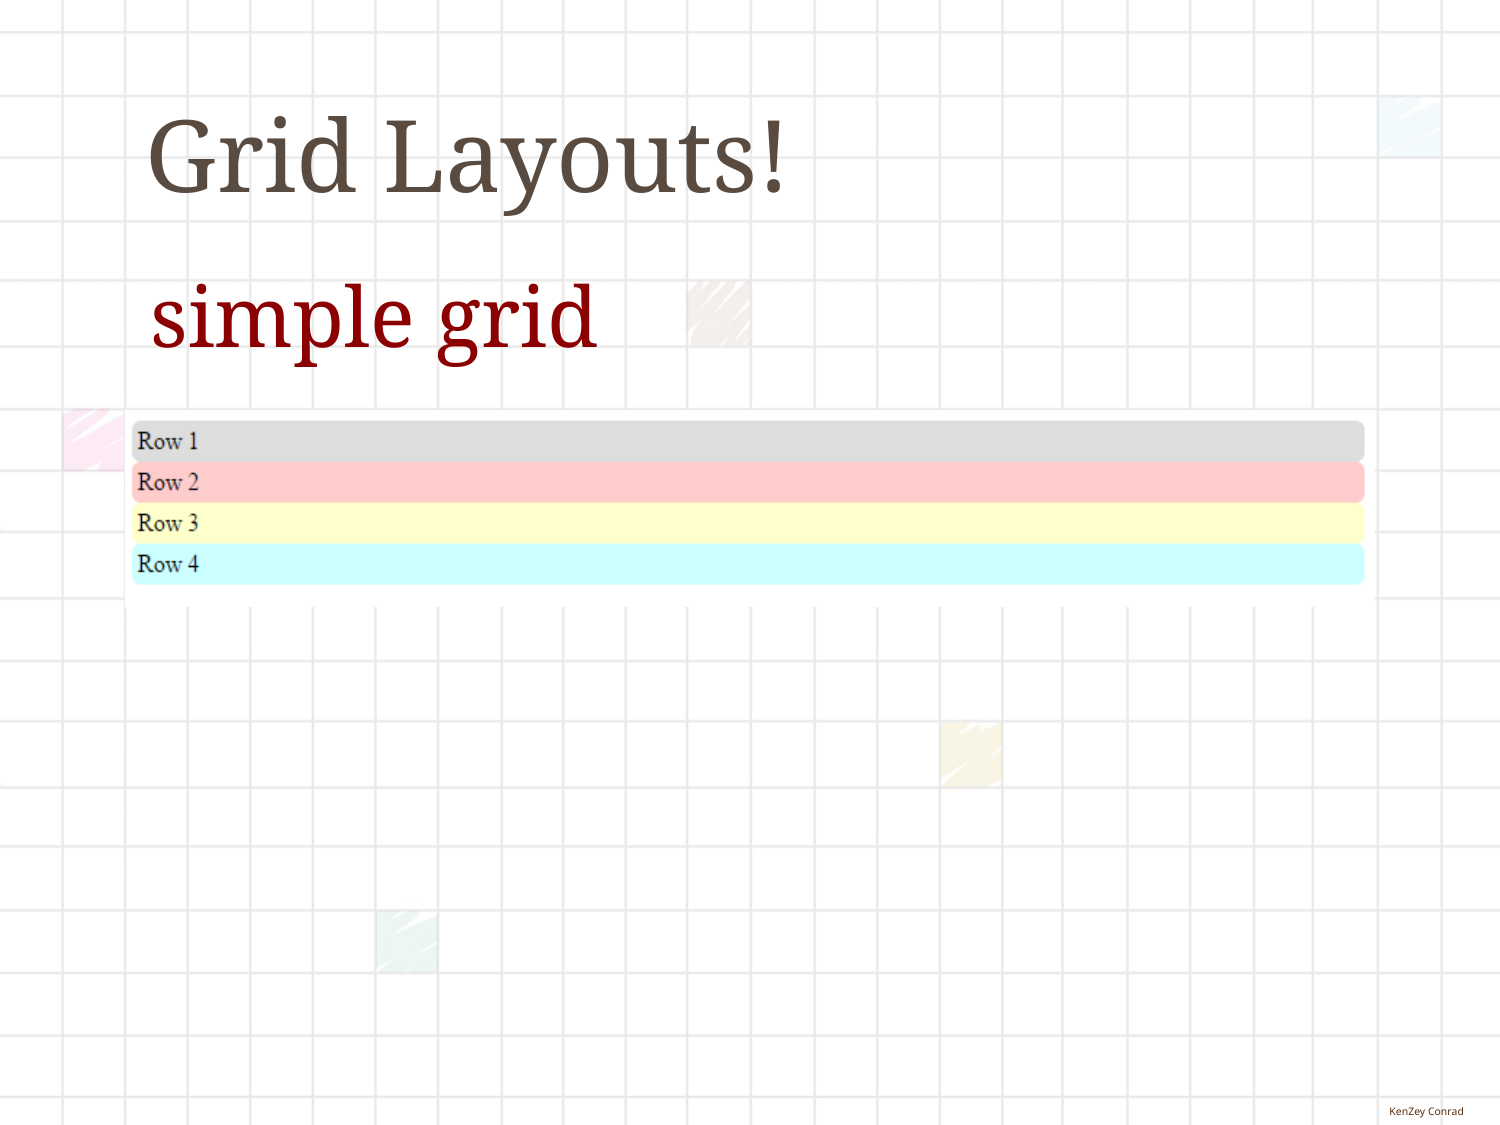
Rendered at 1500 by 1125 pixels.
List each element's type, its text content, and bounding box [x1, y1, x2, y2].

picture [0, 0, 1500, 1125]
title Grid Layouts! [130, 138, 1420, 327]
text_box simple grid [136, 327, 1282, 409]
